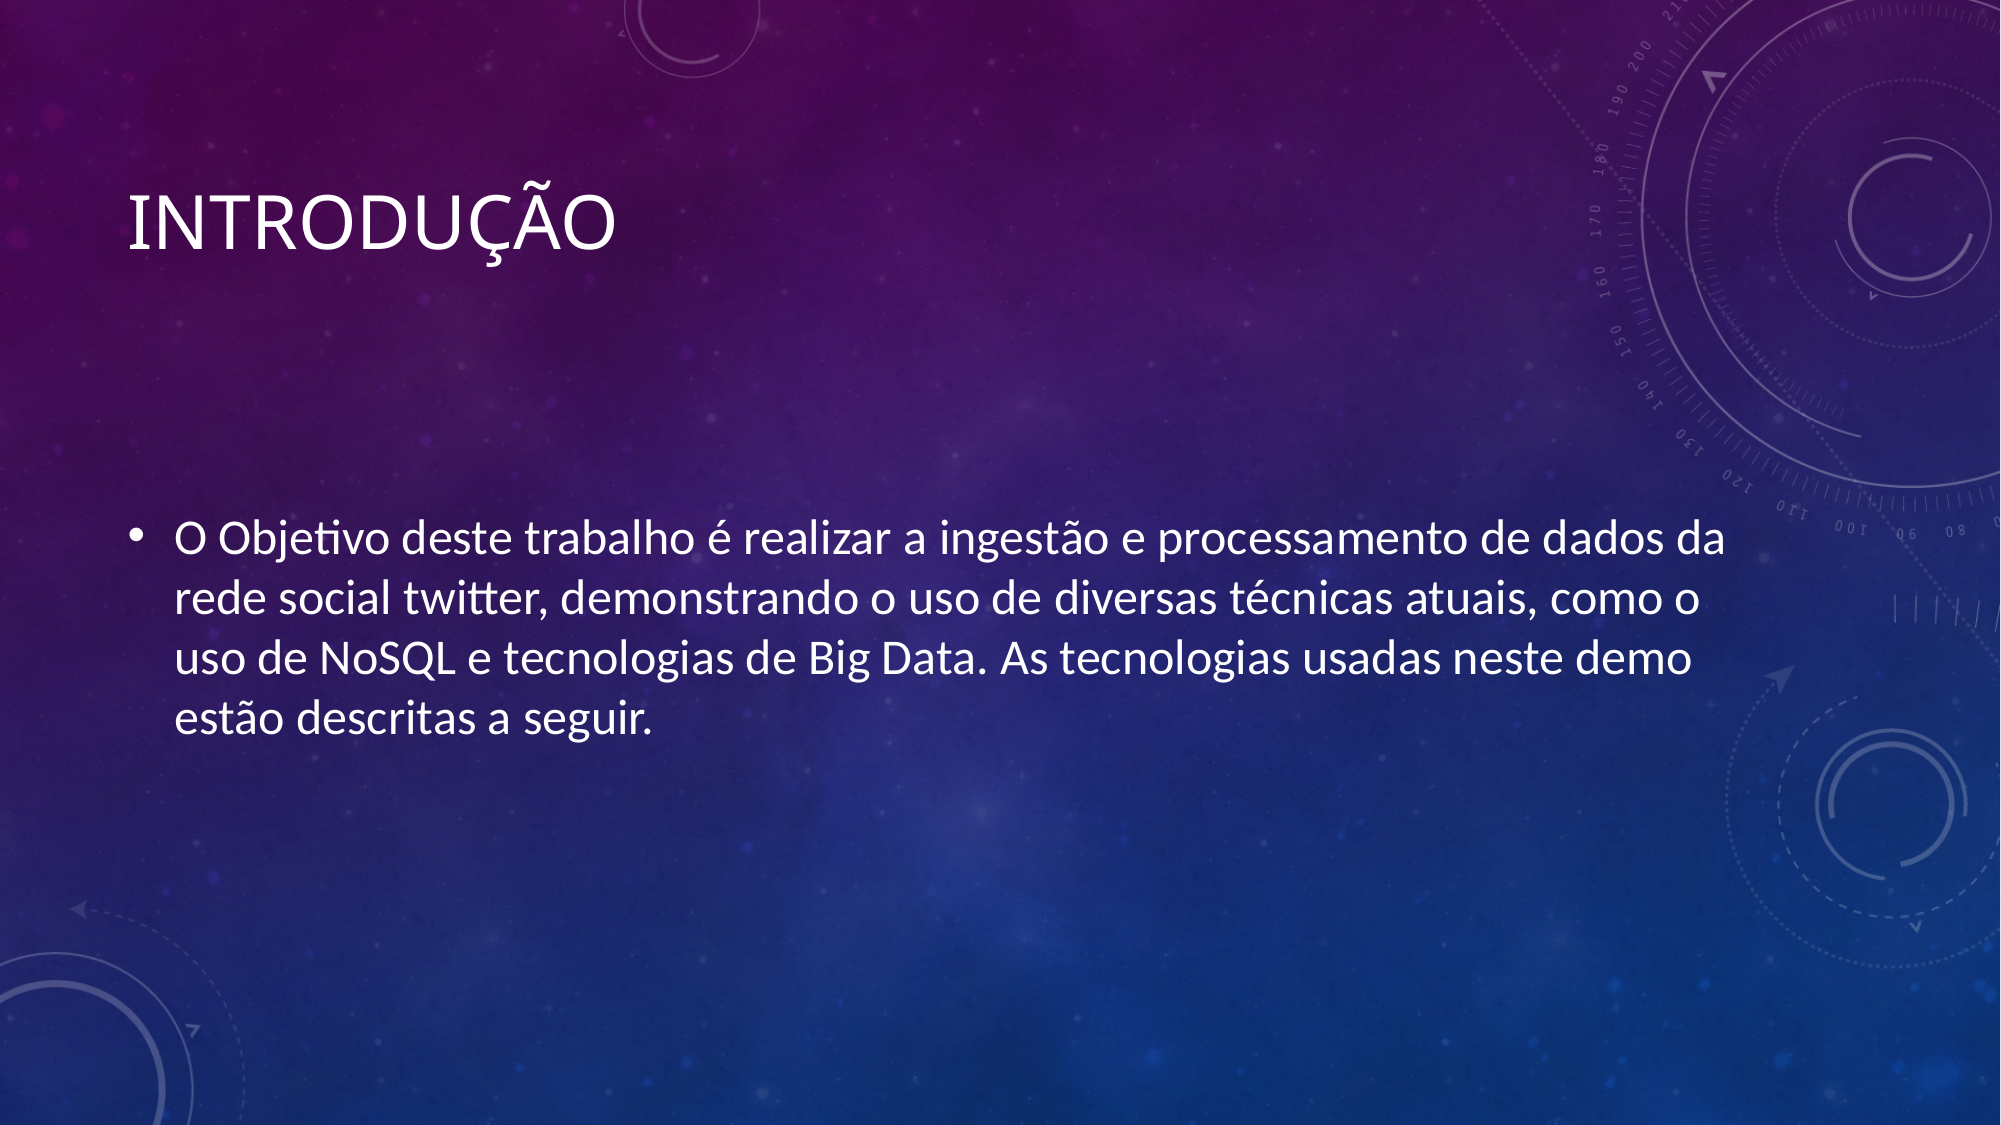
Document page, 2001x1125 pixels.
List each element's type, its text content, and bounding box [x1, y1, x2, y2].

title Introdução [112, 99, 1775, 324]
picture [0, 0, 2001, 1125]
list O Objetivo deste trabalho é realizar a ingestão e processamento de dados da rede social twitter, demonstrando o uso de diversas técnicas atuais, como o uso de NoSQL e tecnologias de Big Data. As tecnologias usadas neste demo estão descritas a seguir. [112, 324, 1775, 924]
